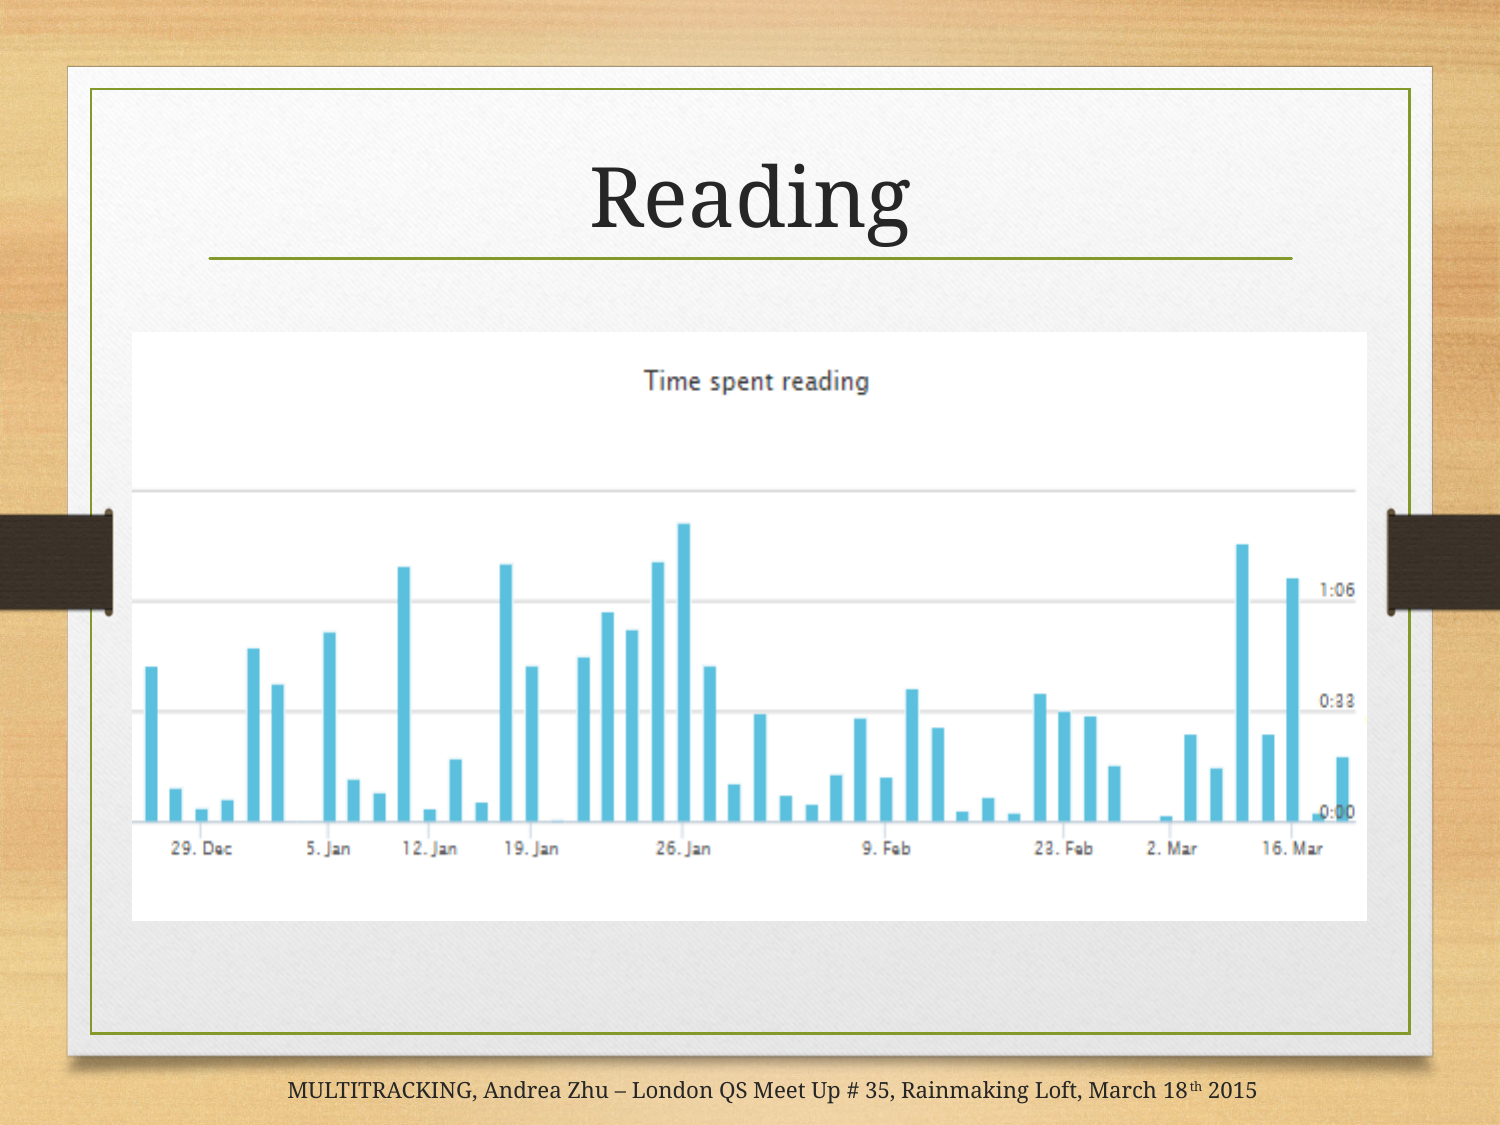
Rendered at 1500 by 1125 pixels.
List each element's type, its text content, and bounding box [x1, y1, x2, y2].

text_box MULTITRACKING, Andrea Zhu – London QS Meet Up # 35, Rainmaking Loft, March 18th 2015 [272, 1067, 1500, 1111]
picture [0, 0, 1500, 1125]
title Reading [193, 127, 1309, 261]
